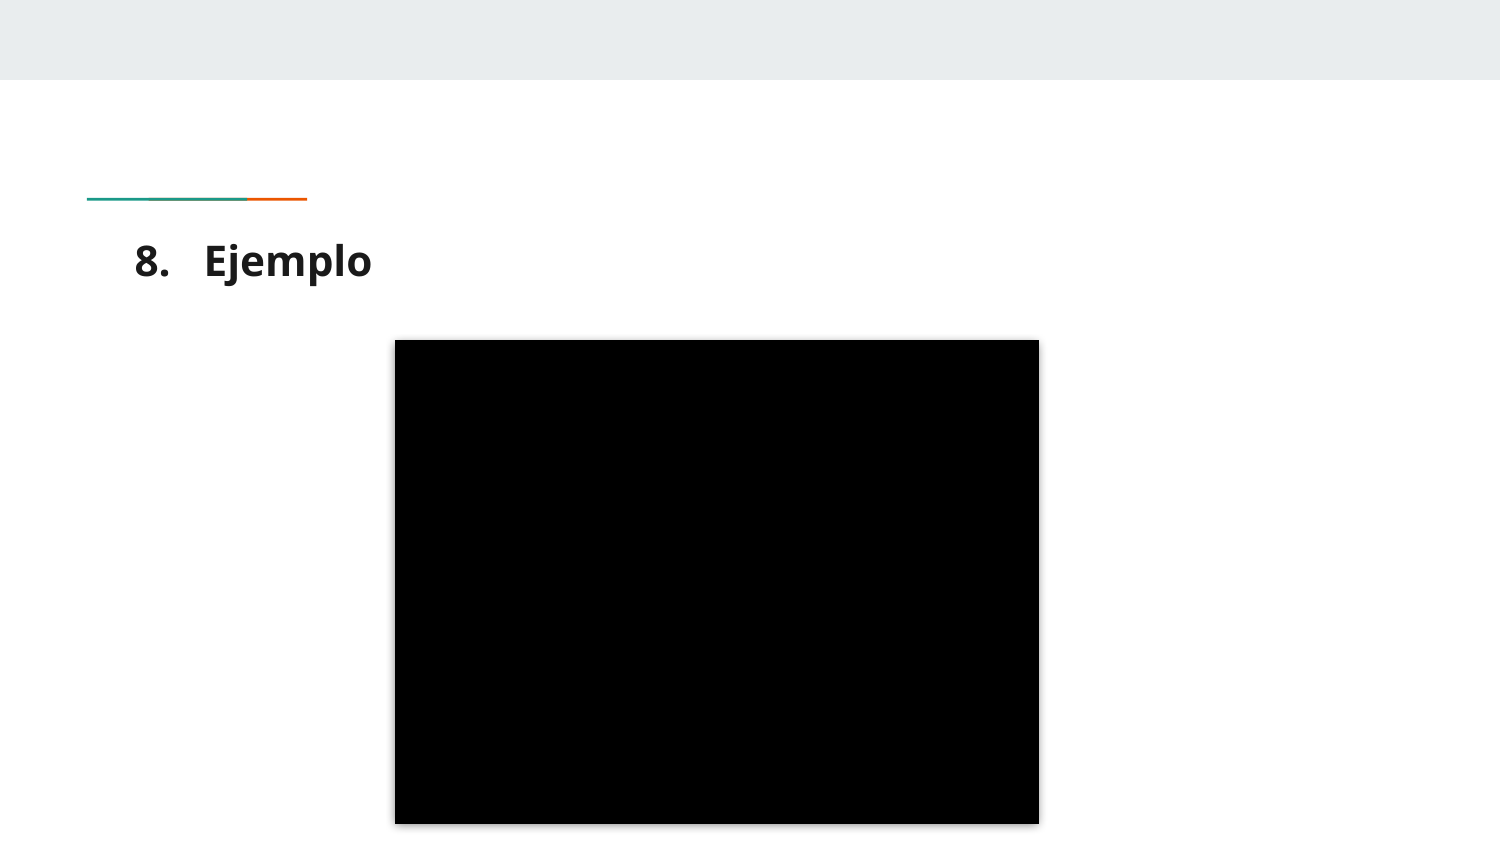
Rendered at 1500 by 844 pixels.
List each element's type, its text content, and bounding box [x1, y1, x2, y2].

picture [395, 340, 1040, 824]
title 8. Ejemplo [119, 216, 1381, 305]
